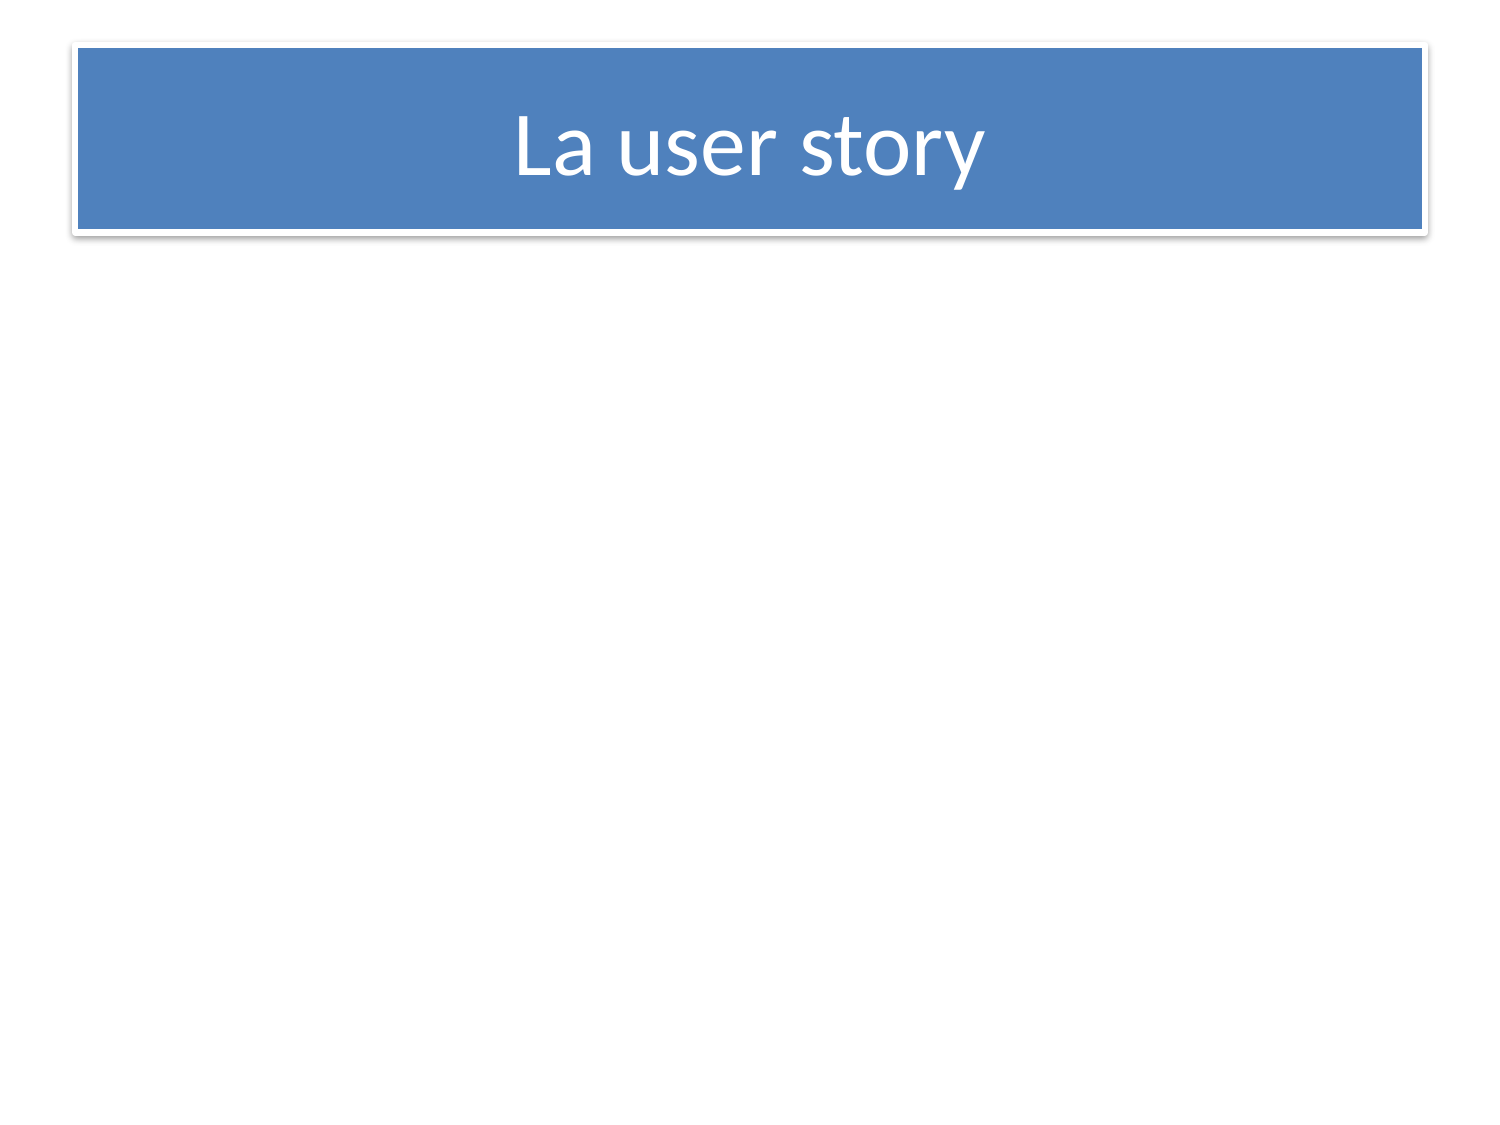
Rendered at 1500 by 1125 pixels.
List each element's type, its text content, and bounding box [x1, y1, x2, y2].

title La user story [72, 42, 1428, 236]
